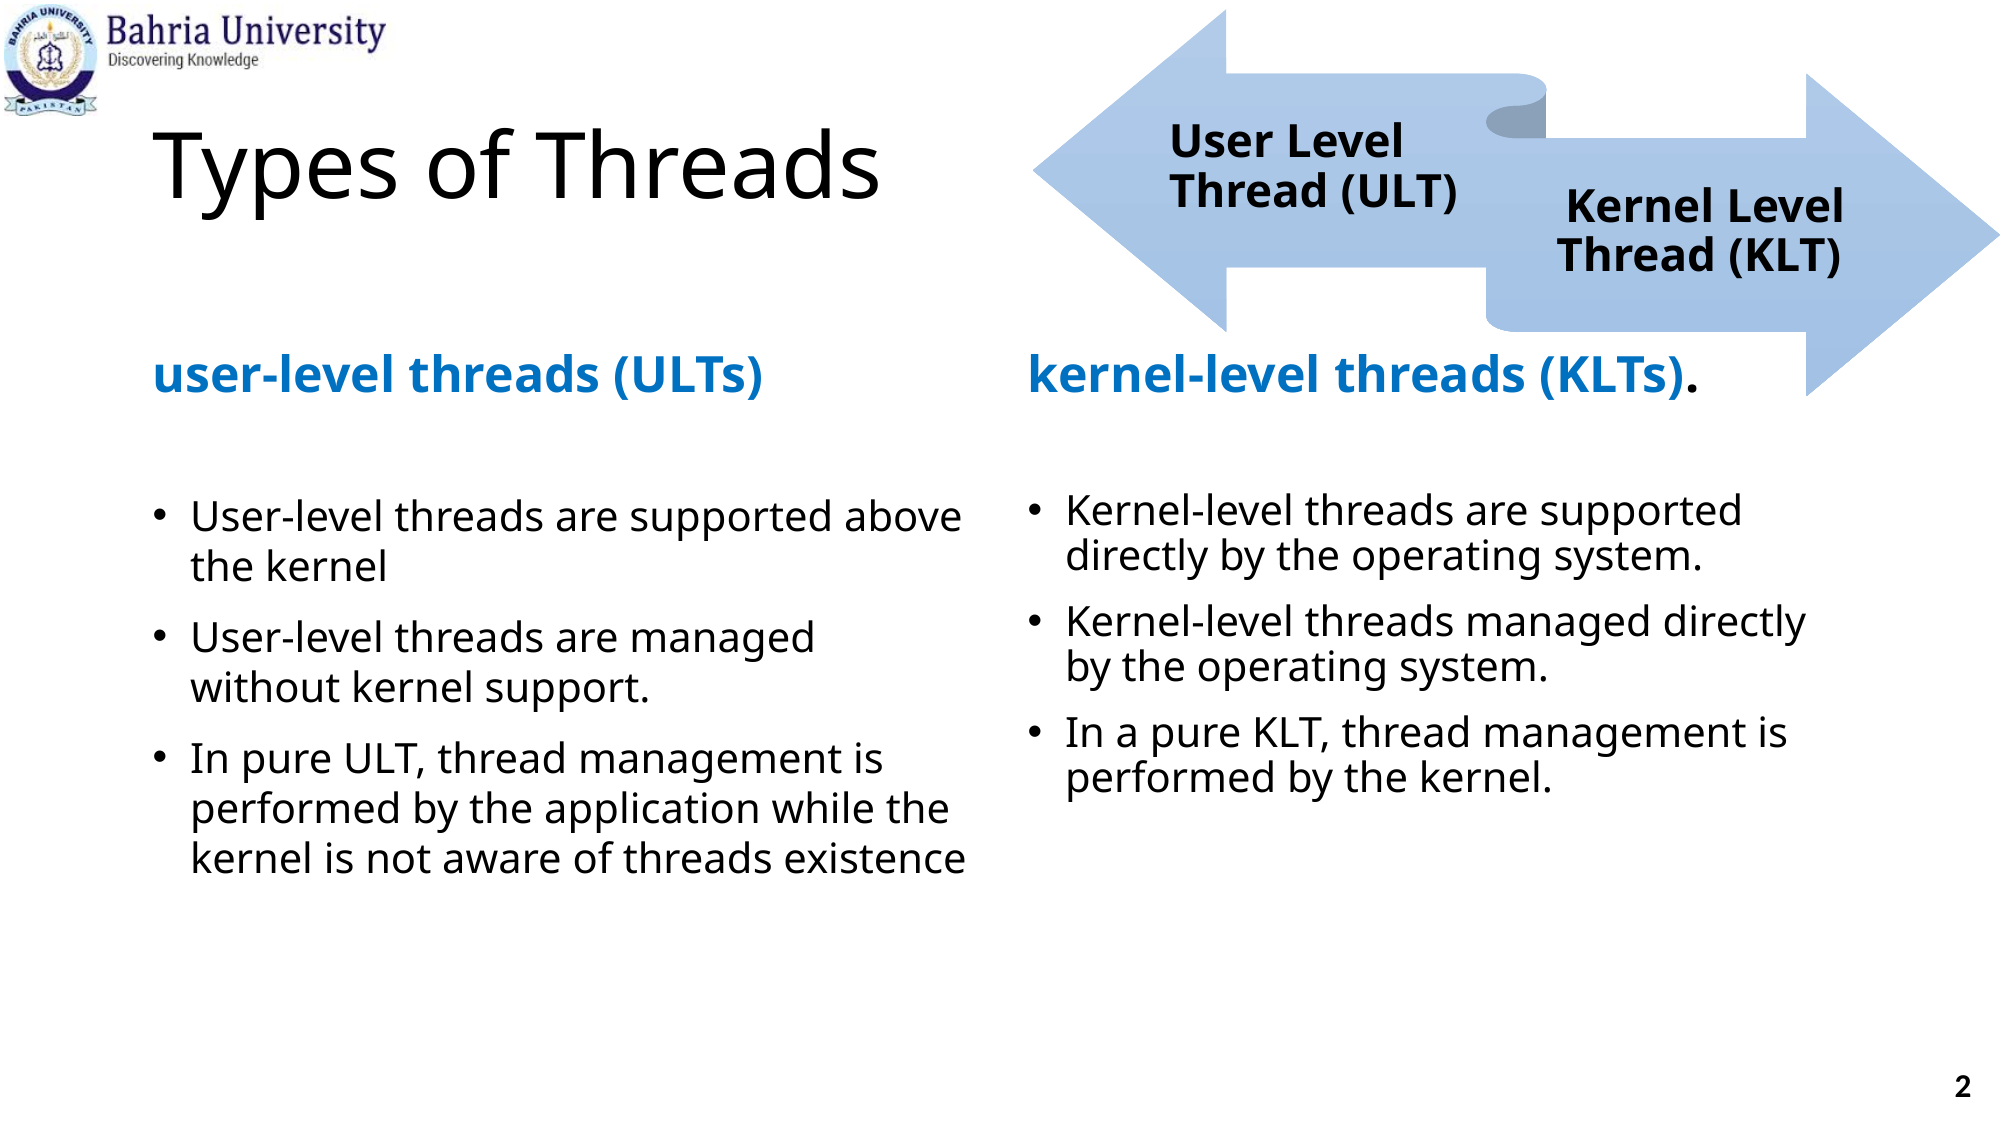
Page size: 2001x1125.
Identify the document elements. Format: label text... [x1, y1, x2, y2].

list User-level threads are supported above the kernel User-level threads are managed without kernel support. In pure ULT, thread management is performed by the application while the kernel is not aware of threads existence [137, 410, 984, 1016]
slide_number 2 [1536, 1054, 1987, 1115]
title Types of Threads [137, 59, 1032, 278]
picture [4, 4, 400, 116]
list Kernel-level threads are supported directly by the operating system. Kernel-level threads managed directly by the operating system. In a pure KLT, thread management is performed by the kernel. [1012, 410, 1863, 1016]
list user-level threads (ULTs) [137, 275, 984, 410]
list kernel-level threads (KLTs). [1012, 275, 1863, 410]
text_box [1032, 0, 2000, 407]
